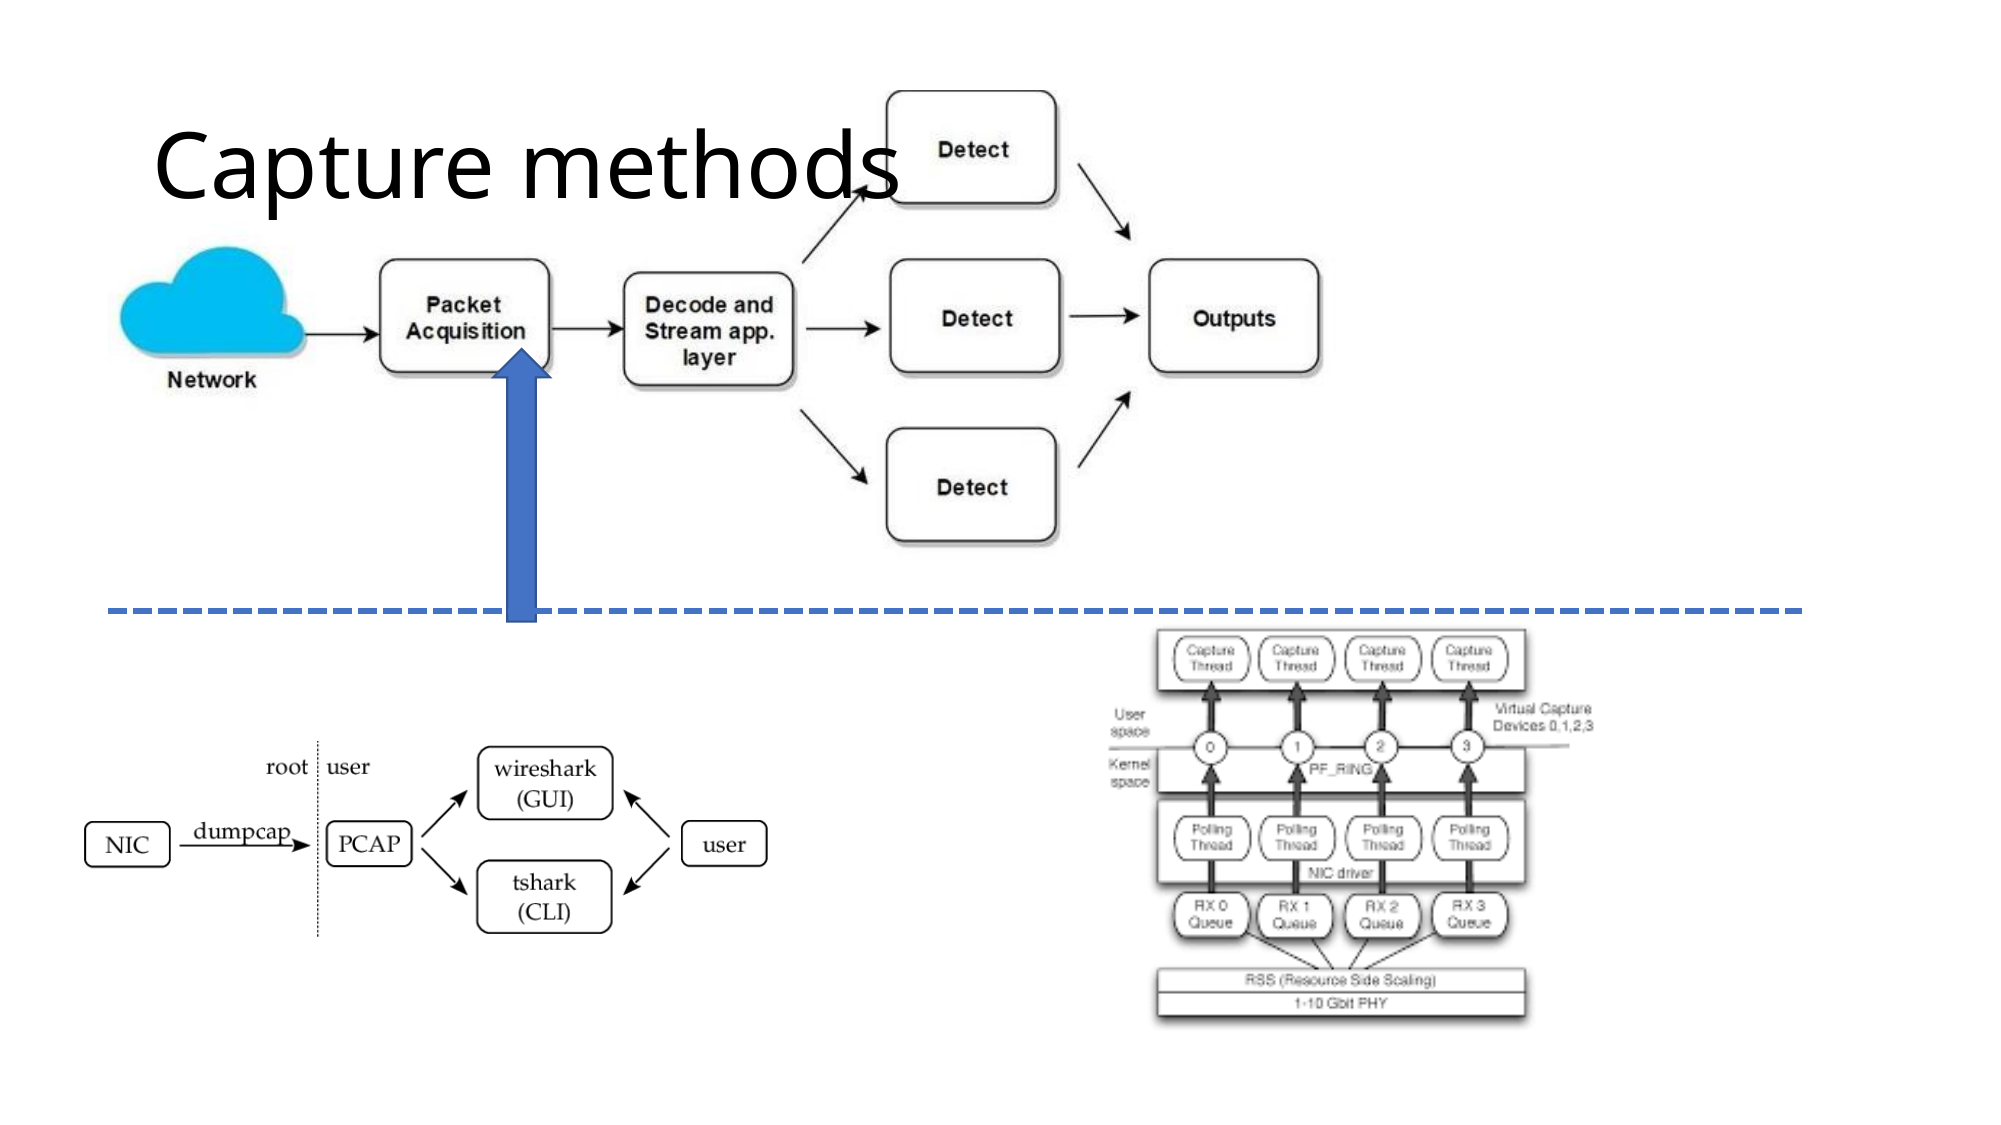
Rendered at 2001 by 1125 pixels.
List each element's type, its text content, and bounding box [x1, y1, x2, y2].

picture [1065, 611, 1609, 1046]
text_box [506, 611, 537, 623]
picture [107, 90, 1338, 563]
picture [79, 740, 772, 938]
text_box [506, 563, 537, 610]
title Capture methods [137, 59, 1863, 278]
